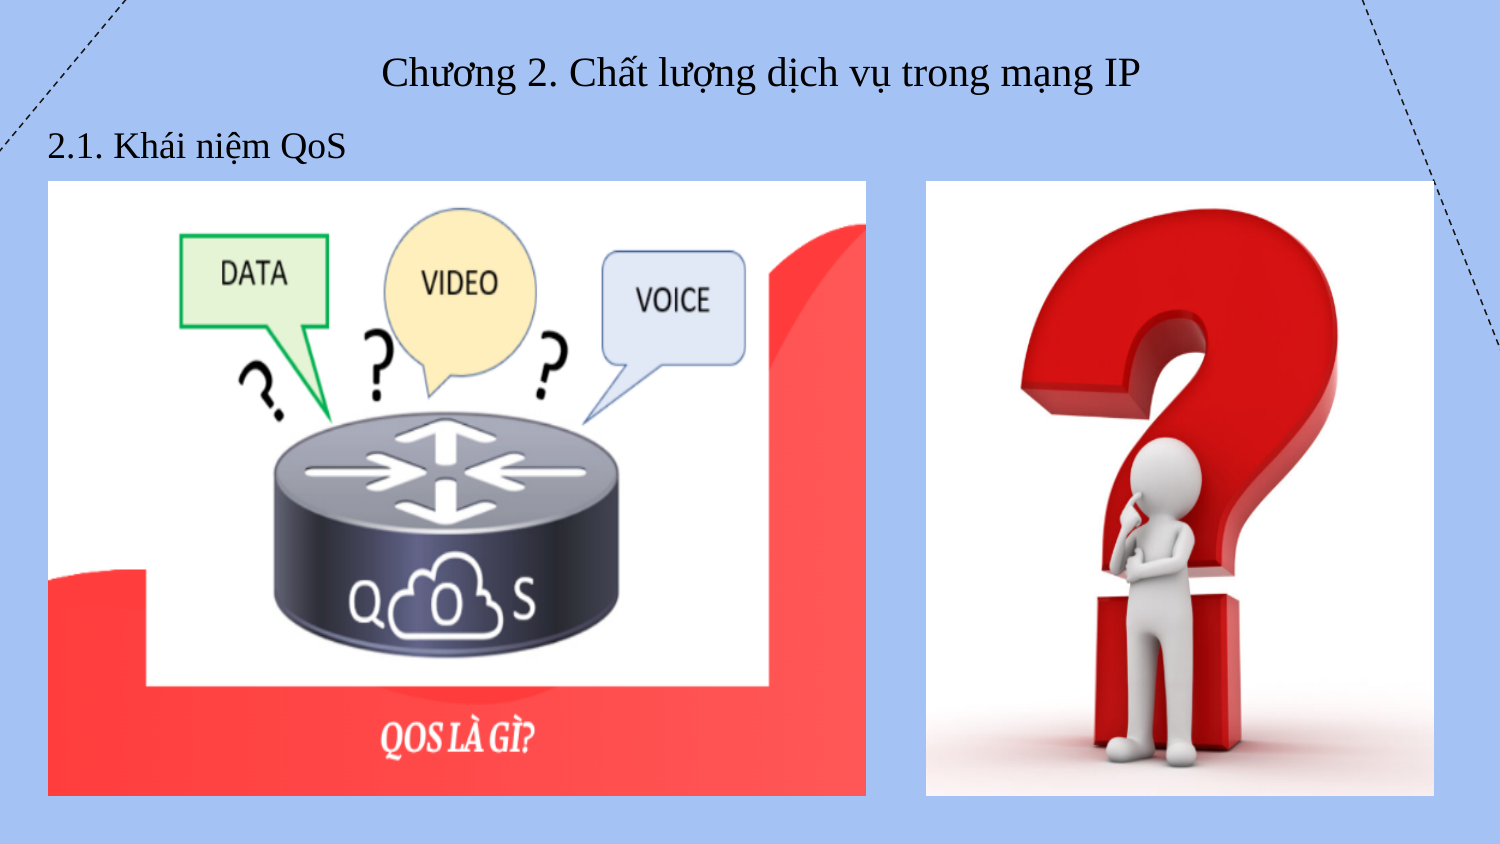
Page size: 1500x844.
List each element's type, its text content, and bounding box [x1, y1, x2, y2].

picture [48, 181, 866, 796]
text_box 2.1. Khái niệm QoS [32, 113, 363, 174]
picture [925, 181, 1435, 796]
text_box Chương 2. Chất lượng dịch vụ trong mạng IP [366, 37, 1166, 103]
